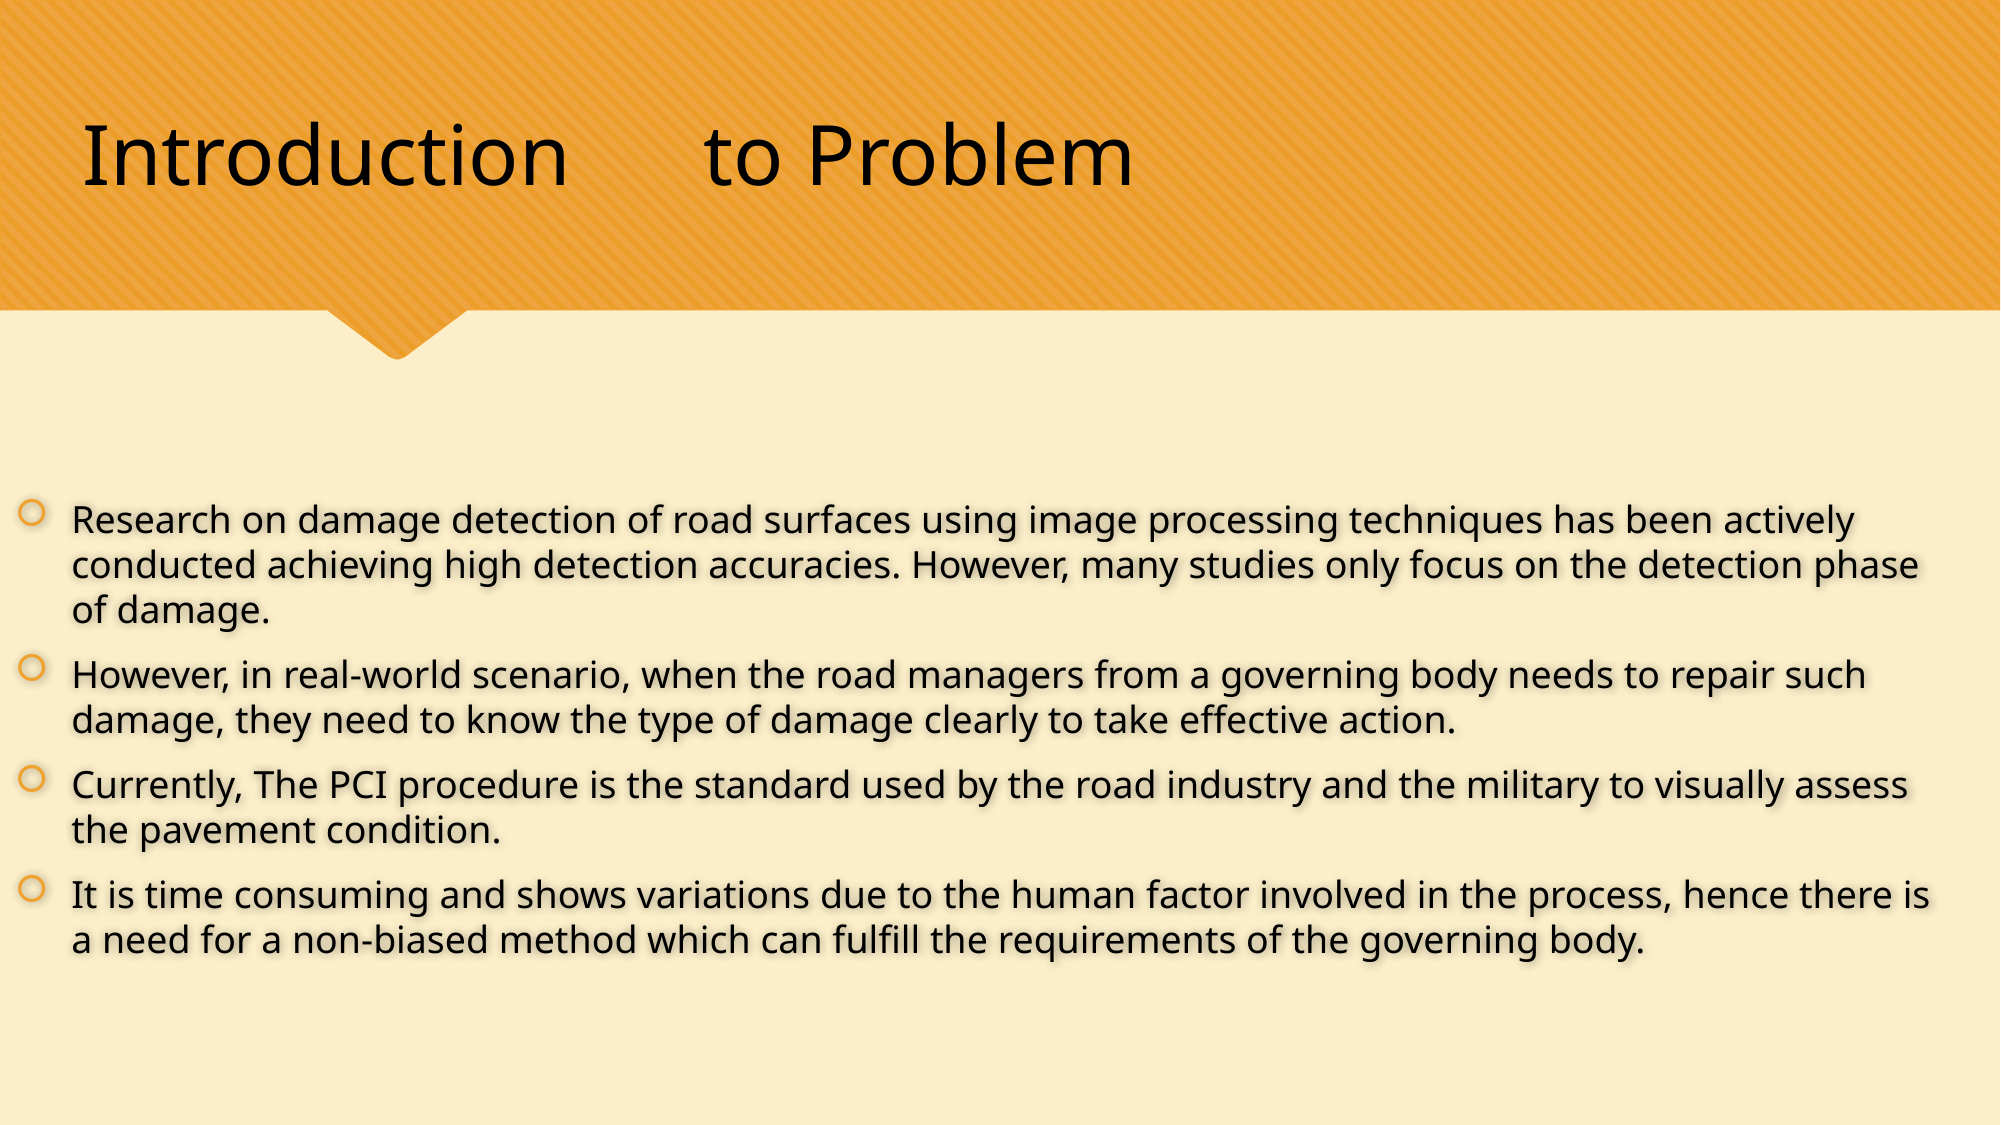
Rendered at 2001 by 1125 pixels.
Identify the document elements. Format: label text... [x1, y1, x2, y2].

list Research on damage detection of road surfaces using image processing techniques has been actively conducted achieving high detection accuracies. However, many studies only focus on the detection phase of damage. However, in real-world scenario, when the road managers from a governing body needs to repair such damage, they need to know the type of damage clearly to take effective action. Currently, The PCI procedure is the standard used by the road industry and the military to visually assess the pavement condition. It is time consuming and shows variations due to the human factor involved in the process, hence there is a need for a non-biased method which can fulfill the requirements of the governing body. [0, 396, 1961, 1125]
text_box Introduction to Problem [67, 94, 1183, 310]
